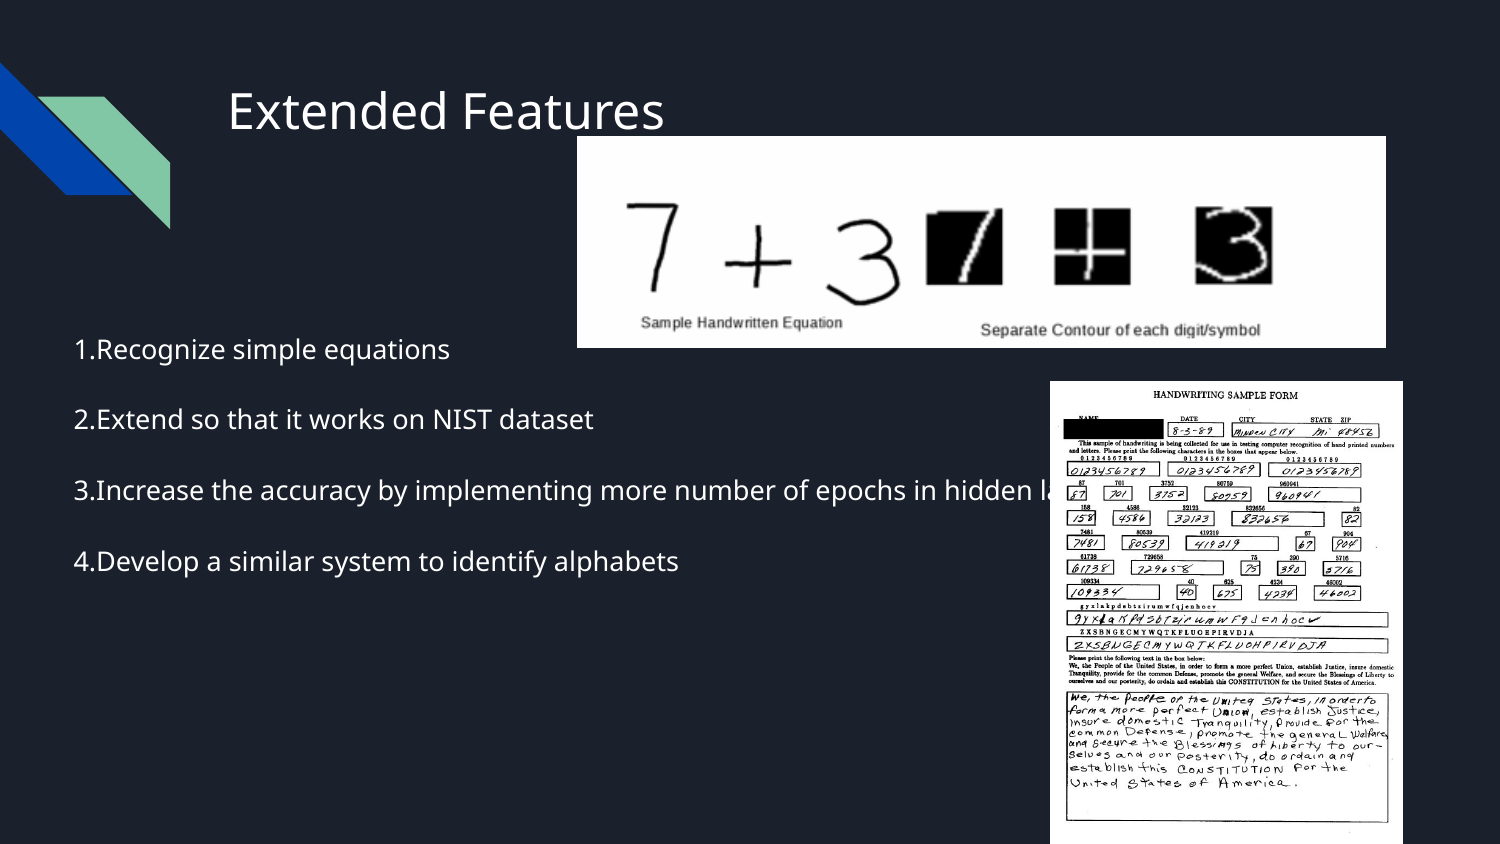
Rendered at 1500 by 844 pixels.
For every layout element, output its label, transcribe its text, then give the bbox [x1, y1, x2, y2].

list 1.Recognize simple equations 2.Extend so that it works on NIST dataset 3.Increase the accuracy by implementing more number of epochs in hidden layers 4.Develop a similar system to identify alphabets [58, 312, 1214, 790]
picture [1050, 381, 1403, 844]
title Extended Features [212, 64, 1368, 215]
picture [577, 136, 1386, 348]
